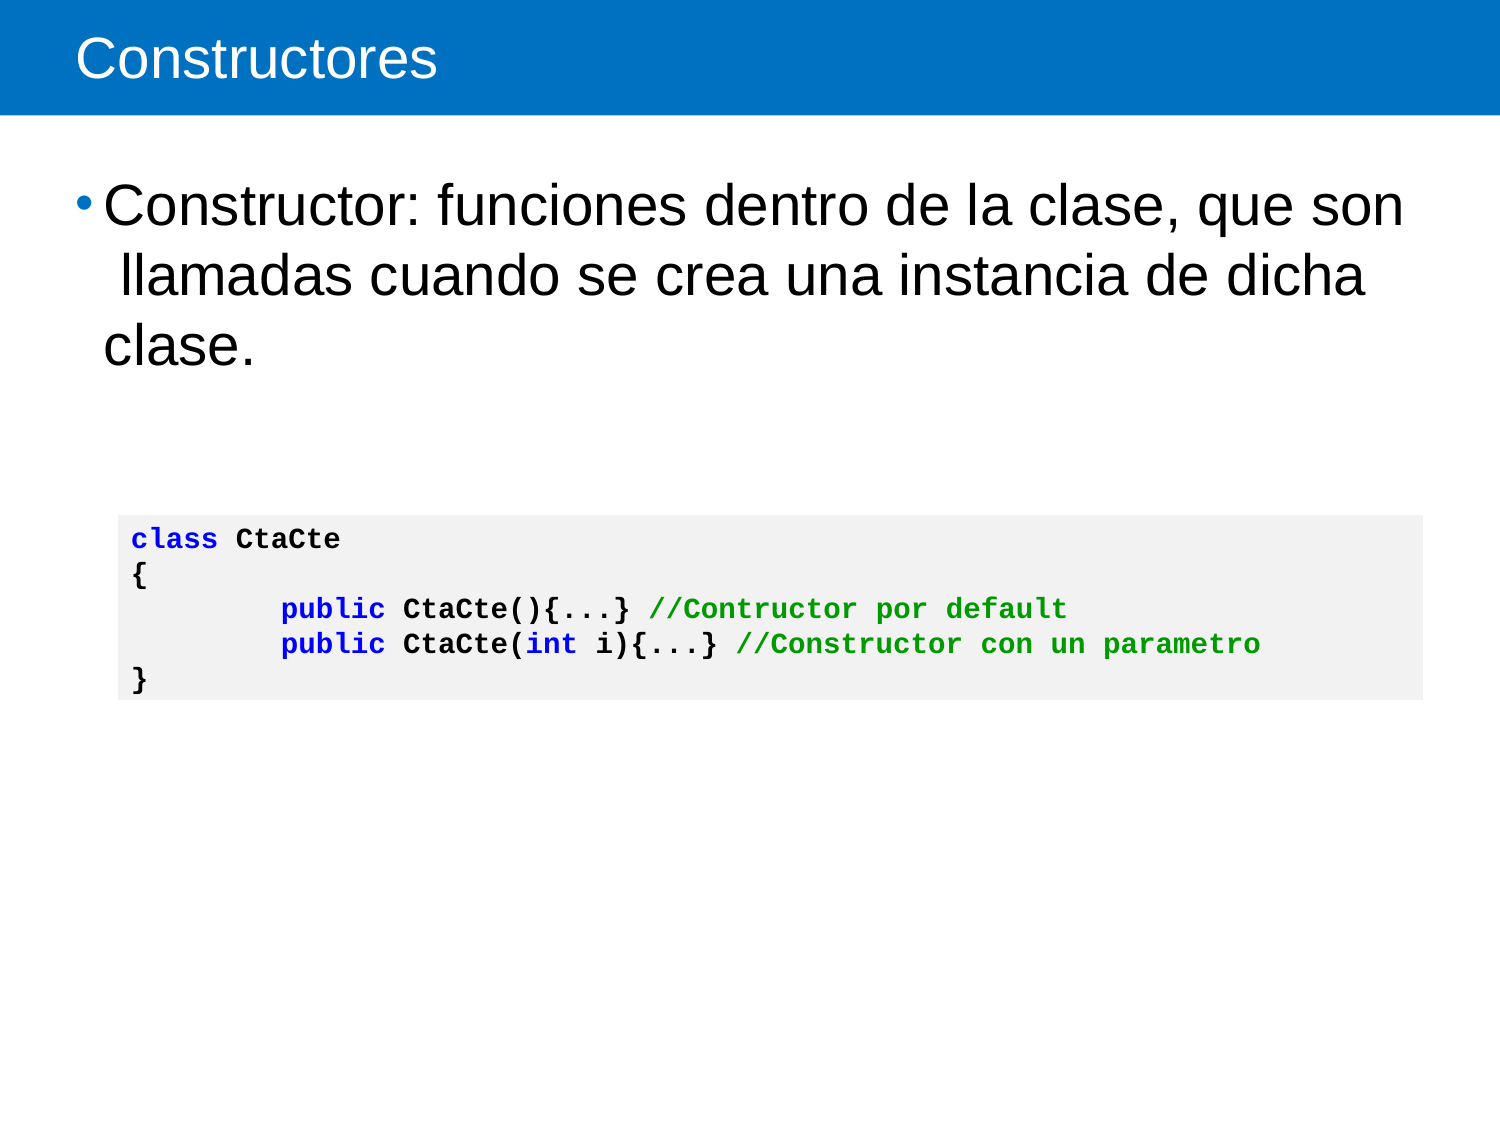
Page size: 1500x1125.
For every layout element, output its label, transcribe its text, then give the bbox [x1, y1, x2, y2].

title Constructores [75, 0, 1351, 122]
text_box class CtaCte { public CtaCte(){...} //Contructor por default public CtaCte(int i){...} //Constructor con un parametro } [114, 510, 1427, 704]
list Constructor: funciones dentro de la clase, que son llamadas cuando se crea una instancia de dicha clase. [74, 167, 1408, 1013]
